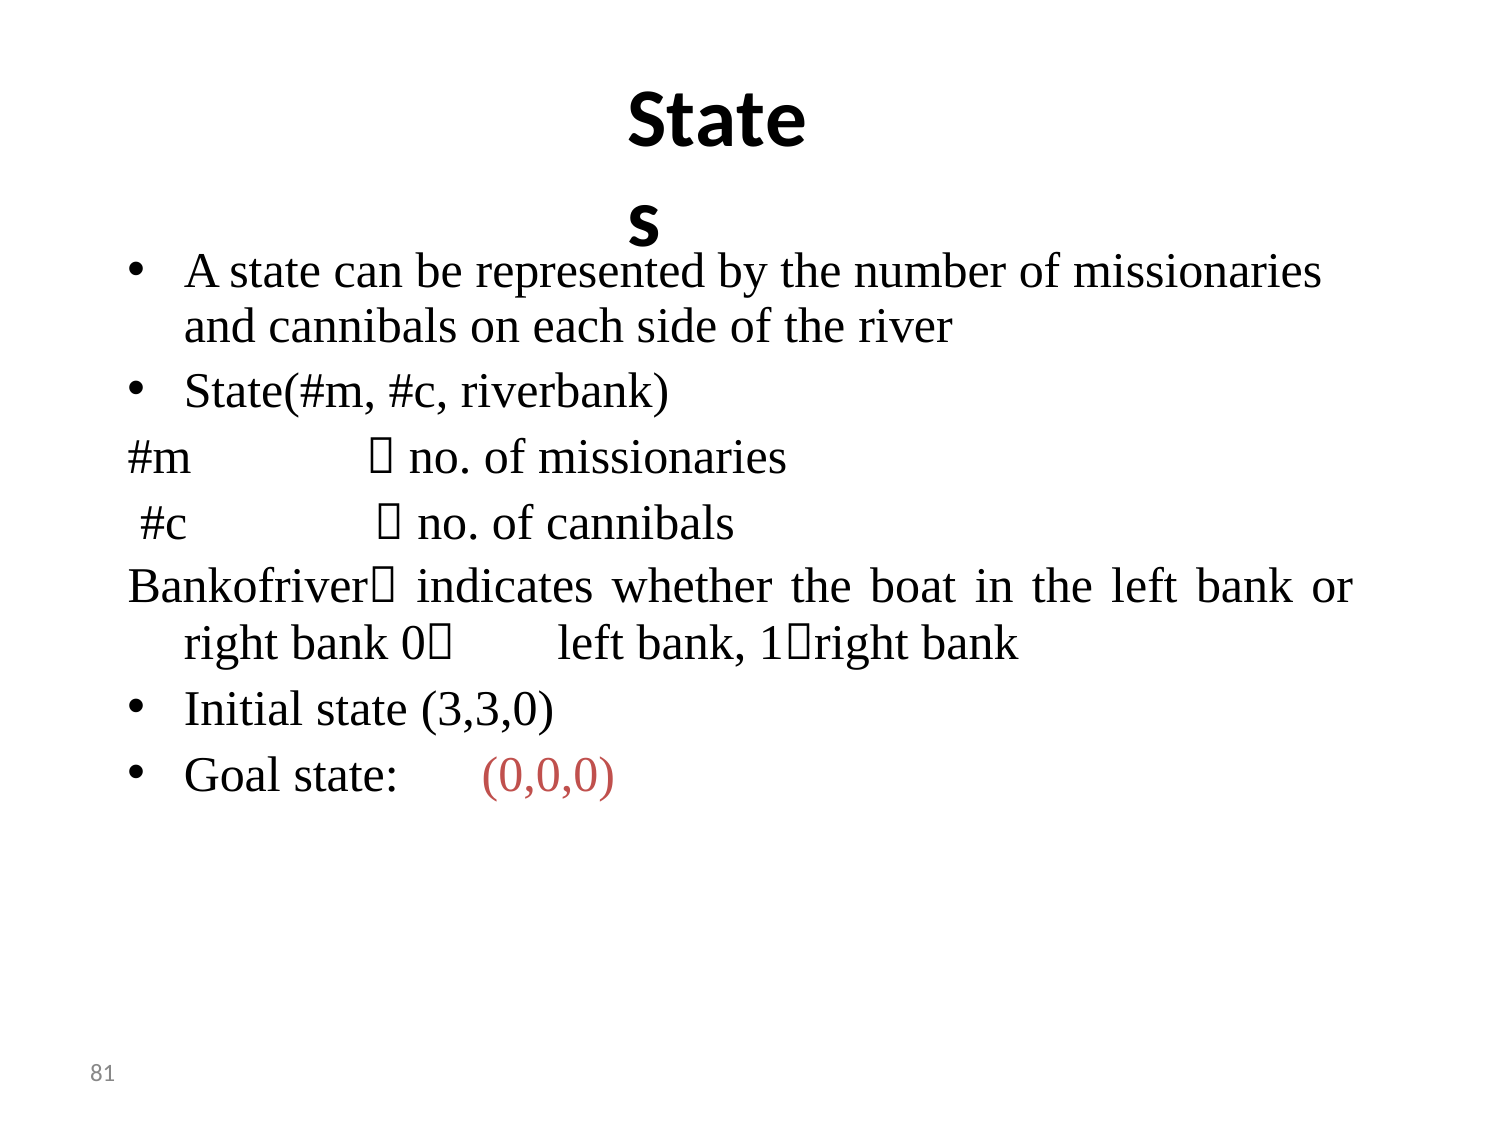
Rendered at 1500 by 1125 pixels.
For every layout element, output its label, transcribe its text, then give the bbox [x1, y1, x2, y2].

text_box  no. of missionaries  no. of cannibals [364, 415, 810, 550]
title States [625, 61, 841, 235]
text_box #m #c [125, 415, 194, 550]
text_box A state can be represented by the number of missionaries and cannibals on each side of the river State(#m, #c, riverbank) [125, 235, 1375, 418]
text_box Bankofriver indicates whether the boat in the left bank or right bank 0 left bank, 1right bank Initial state (3,3,0) Goal state: (0,0,0) [125, 553, 1375, 802]
text_box 81 [83, 1060, 122, 1087]
